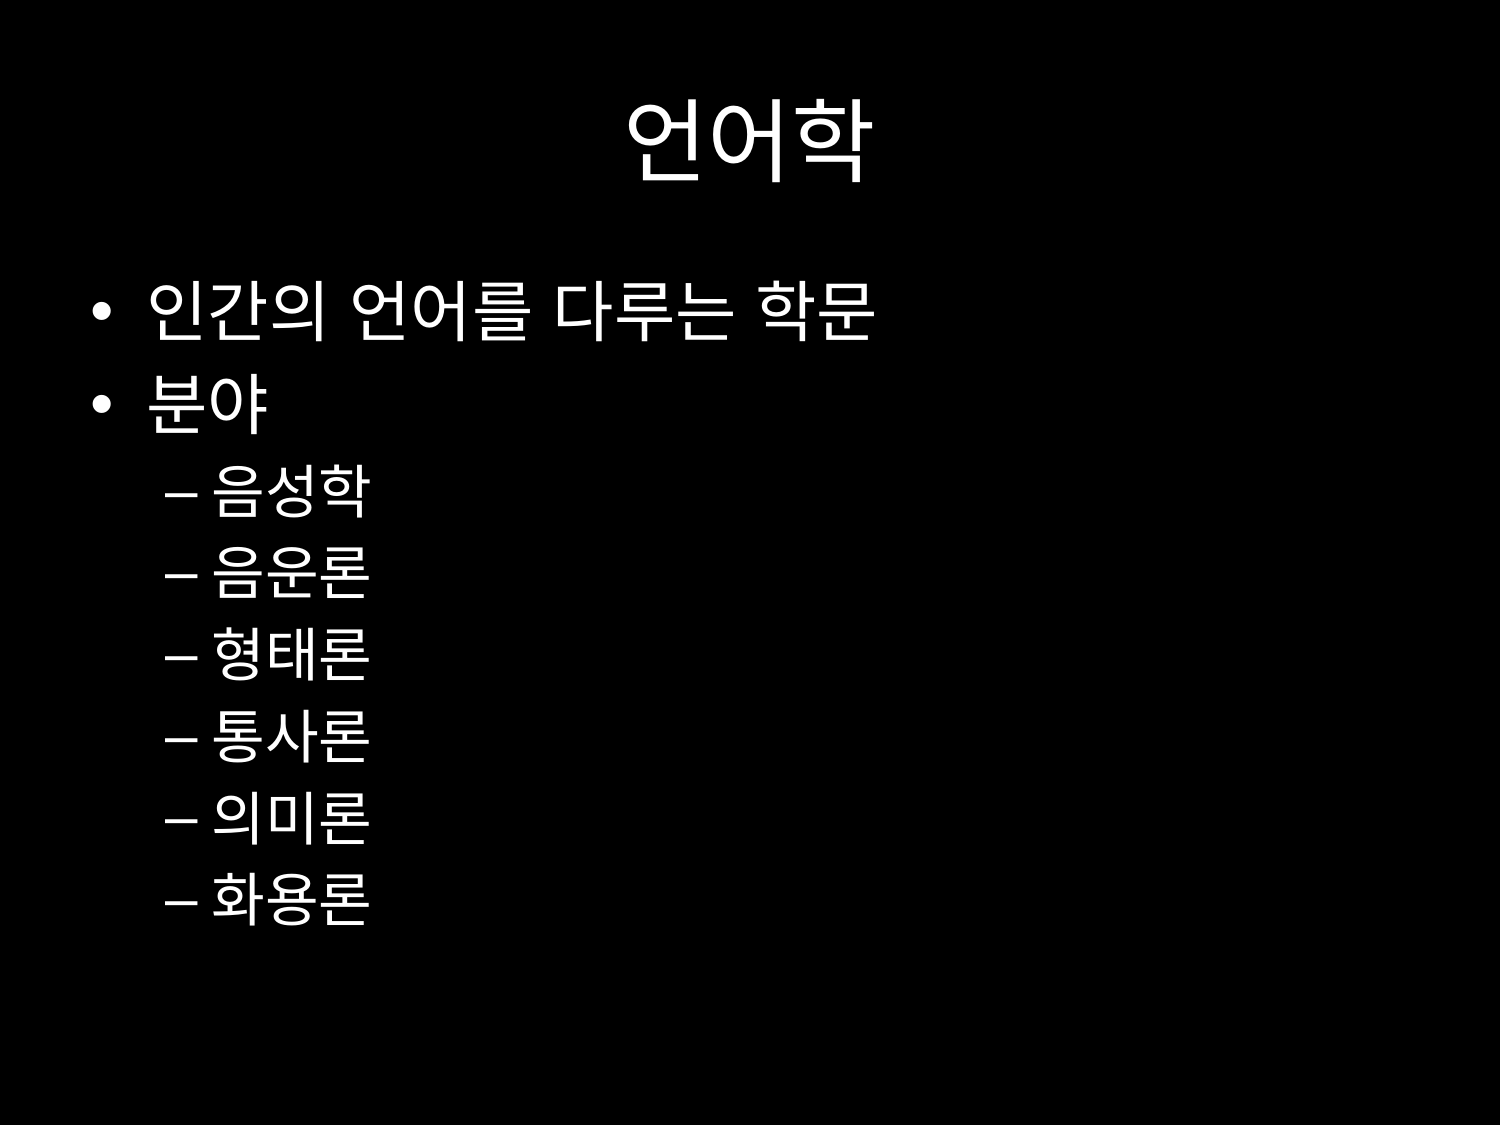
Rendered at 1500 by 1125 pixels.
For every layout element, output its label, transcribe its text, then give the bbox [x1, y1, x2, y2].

list 인간의 언어를 다루는 학문 분야 음성학 음운론 형태론 통사론 의미론 화용론 [75, 262, 1425, 1005]
title 언어학 [75, 45, 1425, 233]
